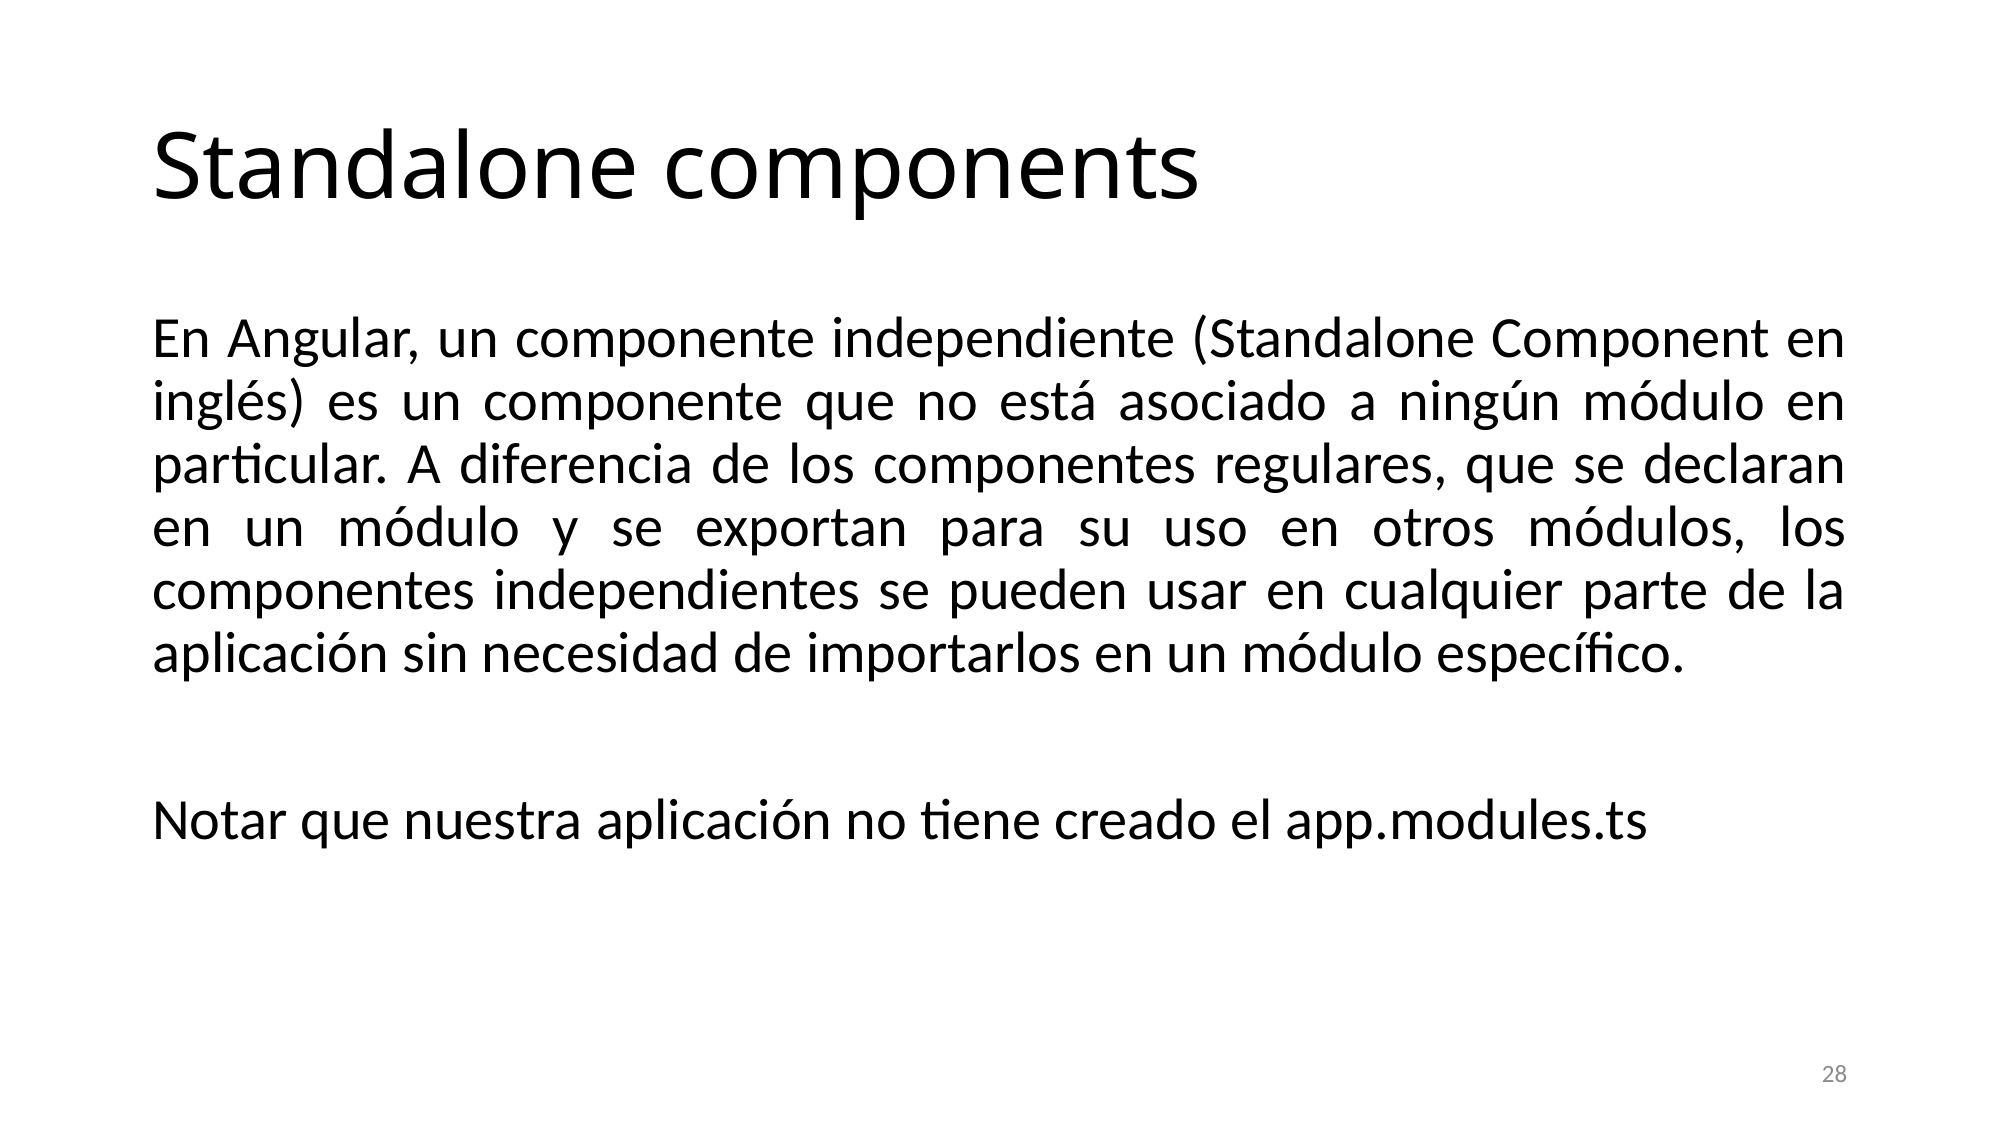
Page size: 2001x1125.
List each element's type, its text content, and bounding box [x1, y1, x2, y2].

list En Angular, un componente independiente (Standalone Component en inglés) es un componente que no está asociado a ningún módulo en particular. A diferencia de los componentes regulares, que se declaran en un módulo y se exportan para su uso en otros módulos, los componentes independientes se pueden usar en cualquier parte de la aplicación sin necesidad de importarlos en un módulo específico. Notar que nuestra aplicación no tiene creado el app.modules.ts [137, 299, 1863, 1014]
title Standalone components [137, 59, 1863, 278]
slide_number 28 [1412, 1042, 1863, 1103]
